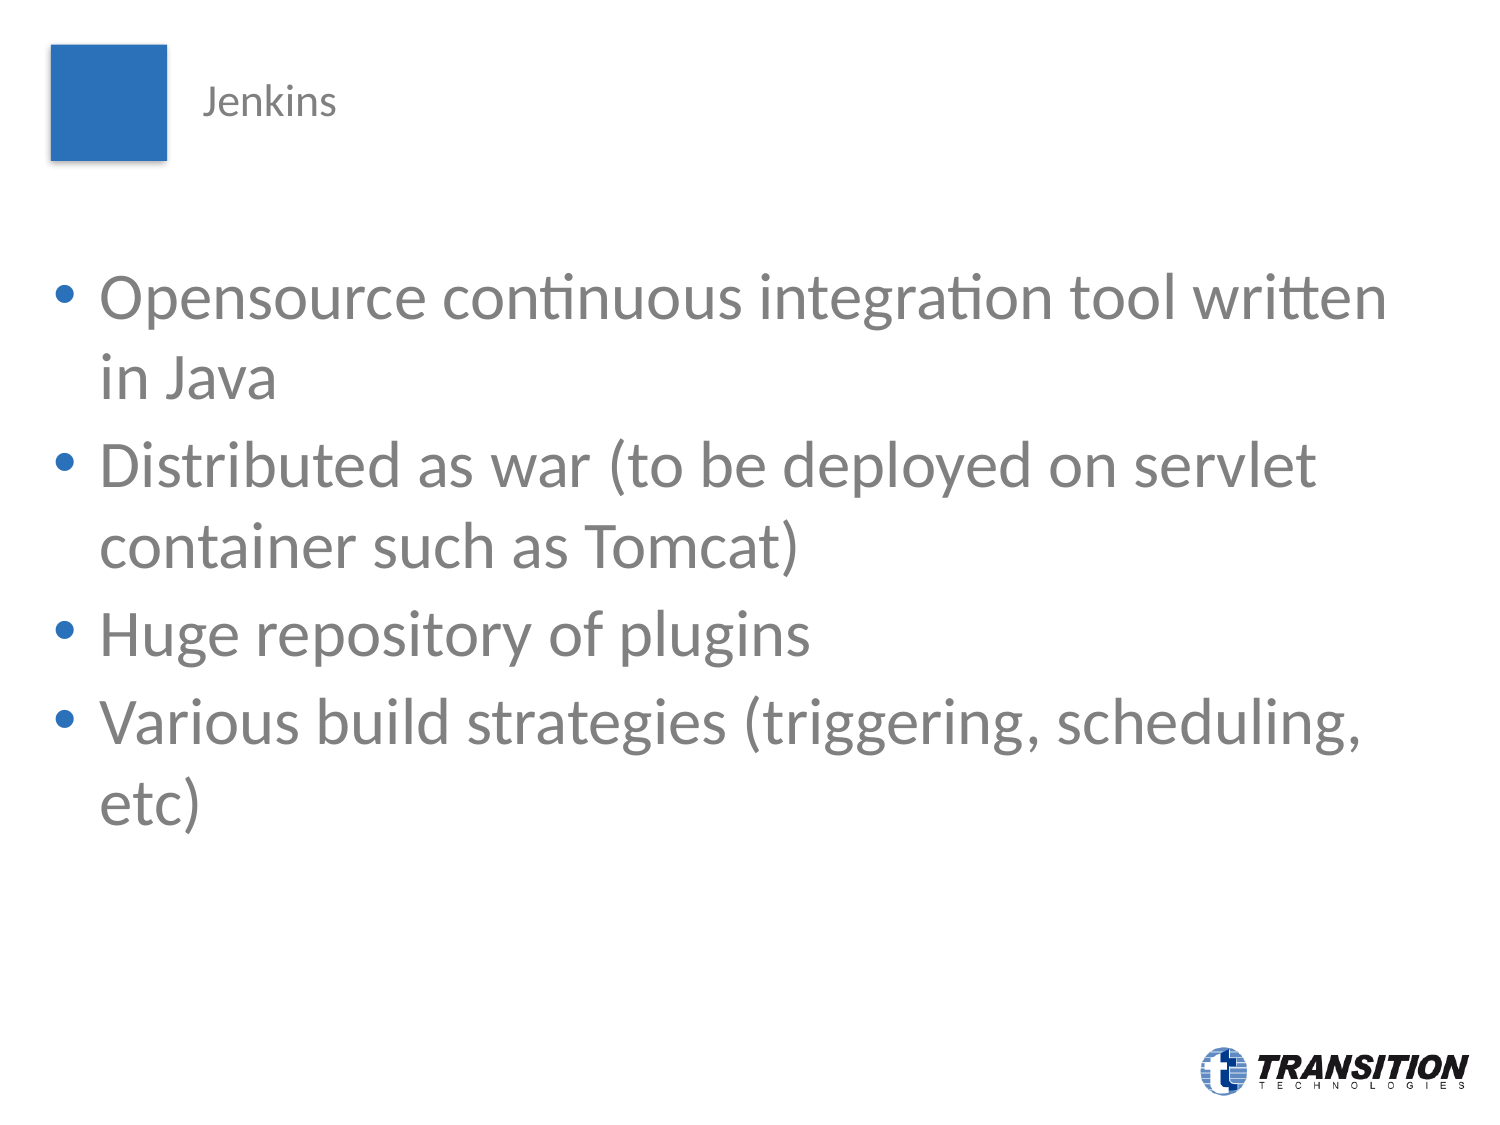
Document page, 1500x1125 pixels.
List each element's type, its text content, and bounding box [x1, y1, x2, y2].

title Jenkins [167, 45, 1448, 161]
list Opensource continuous integration tool written in Java Distributed as war (to be deployed on servlet container such as Tomcat) Huge repository of plugins Various build strategies (triggering, scheduling, etc) [0, 205, 1500, 1008]
